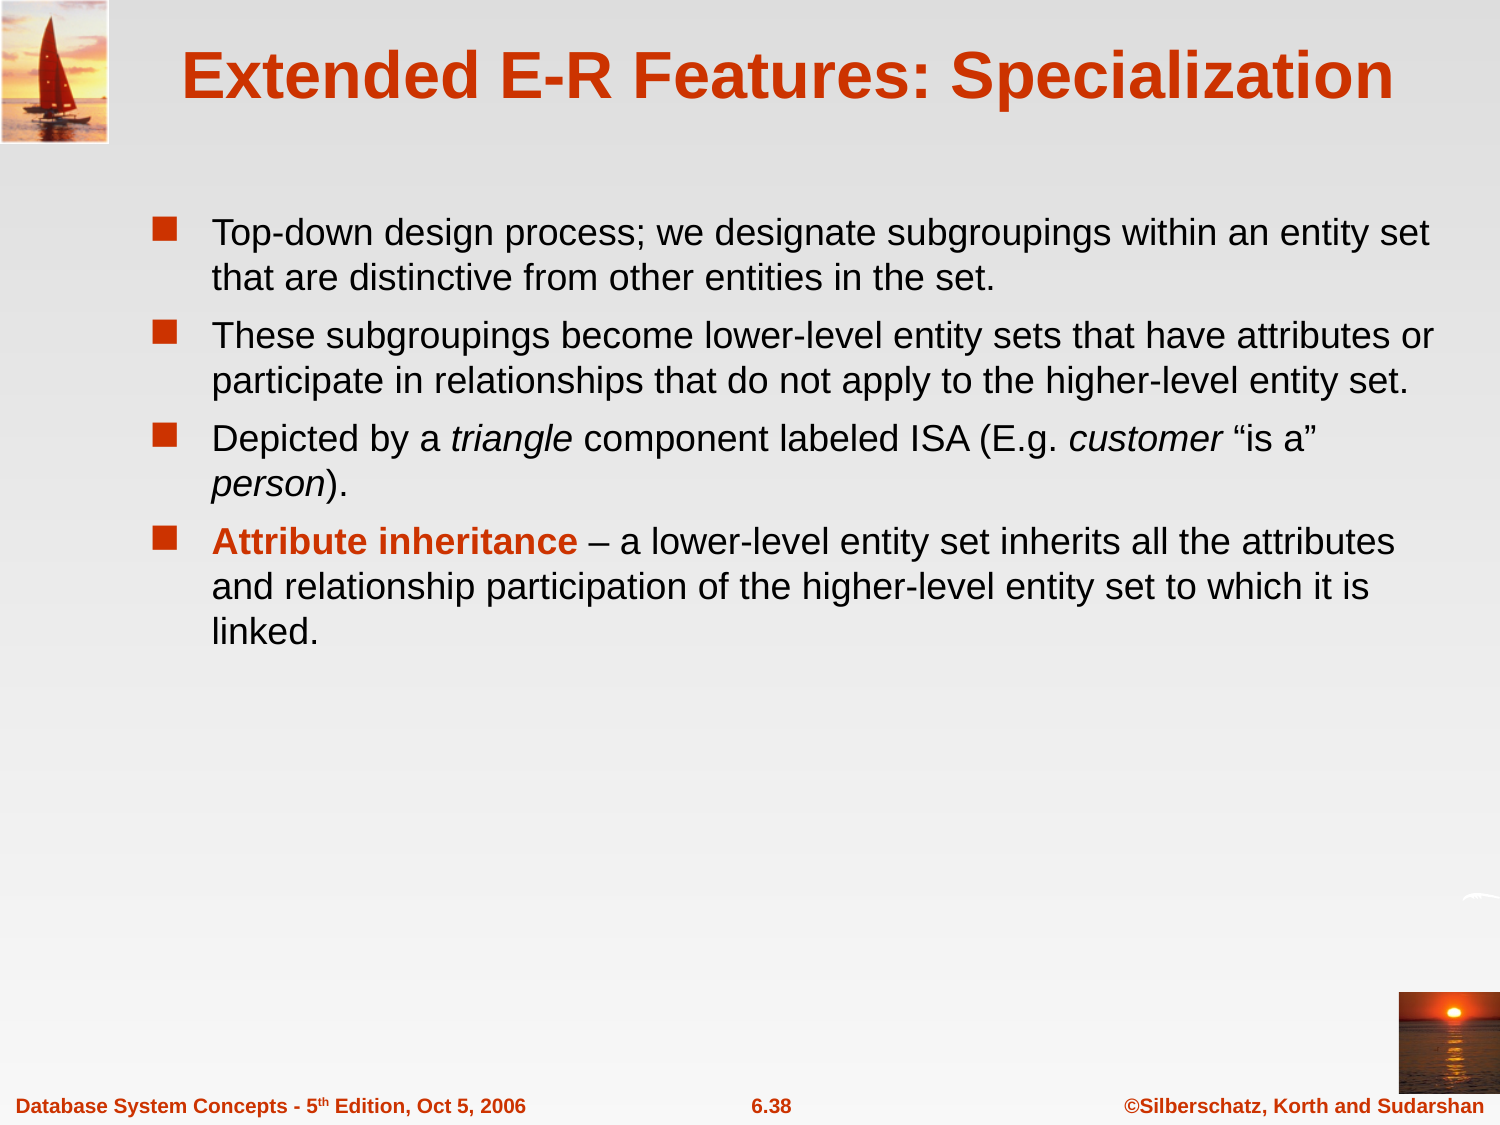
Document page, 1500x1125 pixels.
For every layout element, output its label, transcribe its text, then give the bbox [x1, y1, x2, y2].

picture [0, 0, 109, 144]
list Top-down design process; we designate subgroupings within an entity set that are distinctive from other entities in the set. These subgroupings become lower-level entity sets that have attributes or participate in relationships that do not apply to the higher-level entity set. Depicted by a triangle component labeled ISA (E.g. customer “is a” person). Attribute inheritance – a lower-level entity set inherits all the attributes and relationship participation of the higher-level entity set to which it is linked. [140, 200, 1458, 848]
title Extended E-R Features: Specialization [125, 18, 1452, 120]
picture [1398, 992, 1500, 1094]
